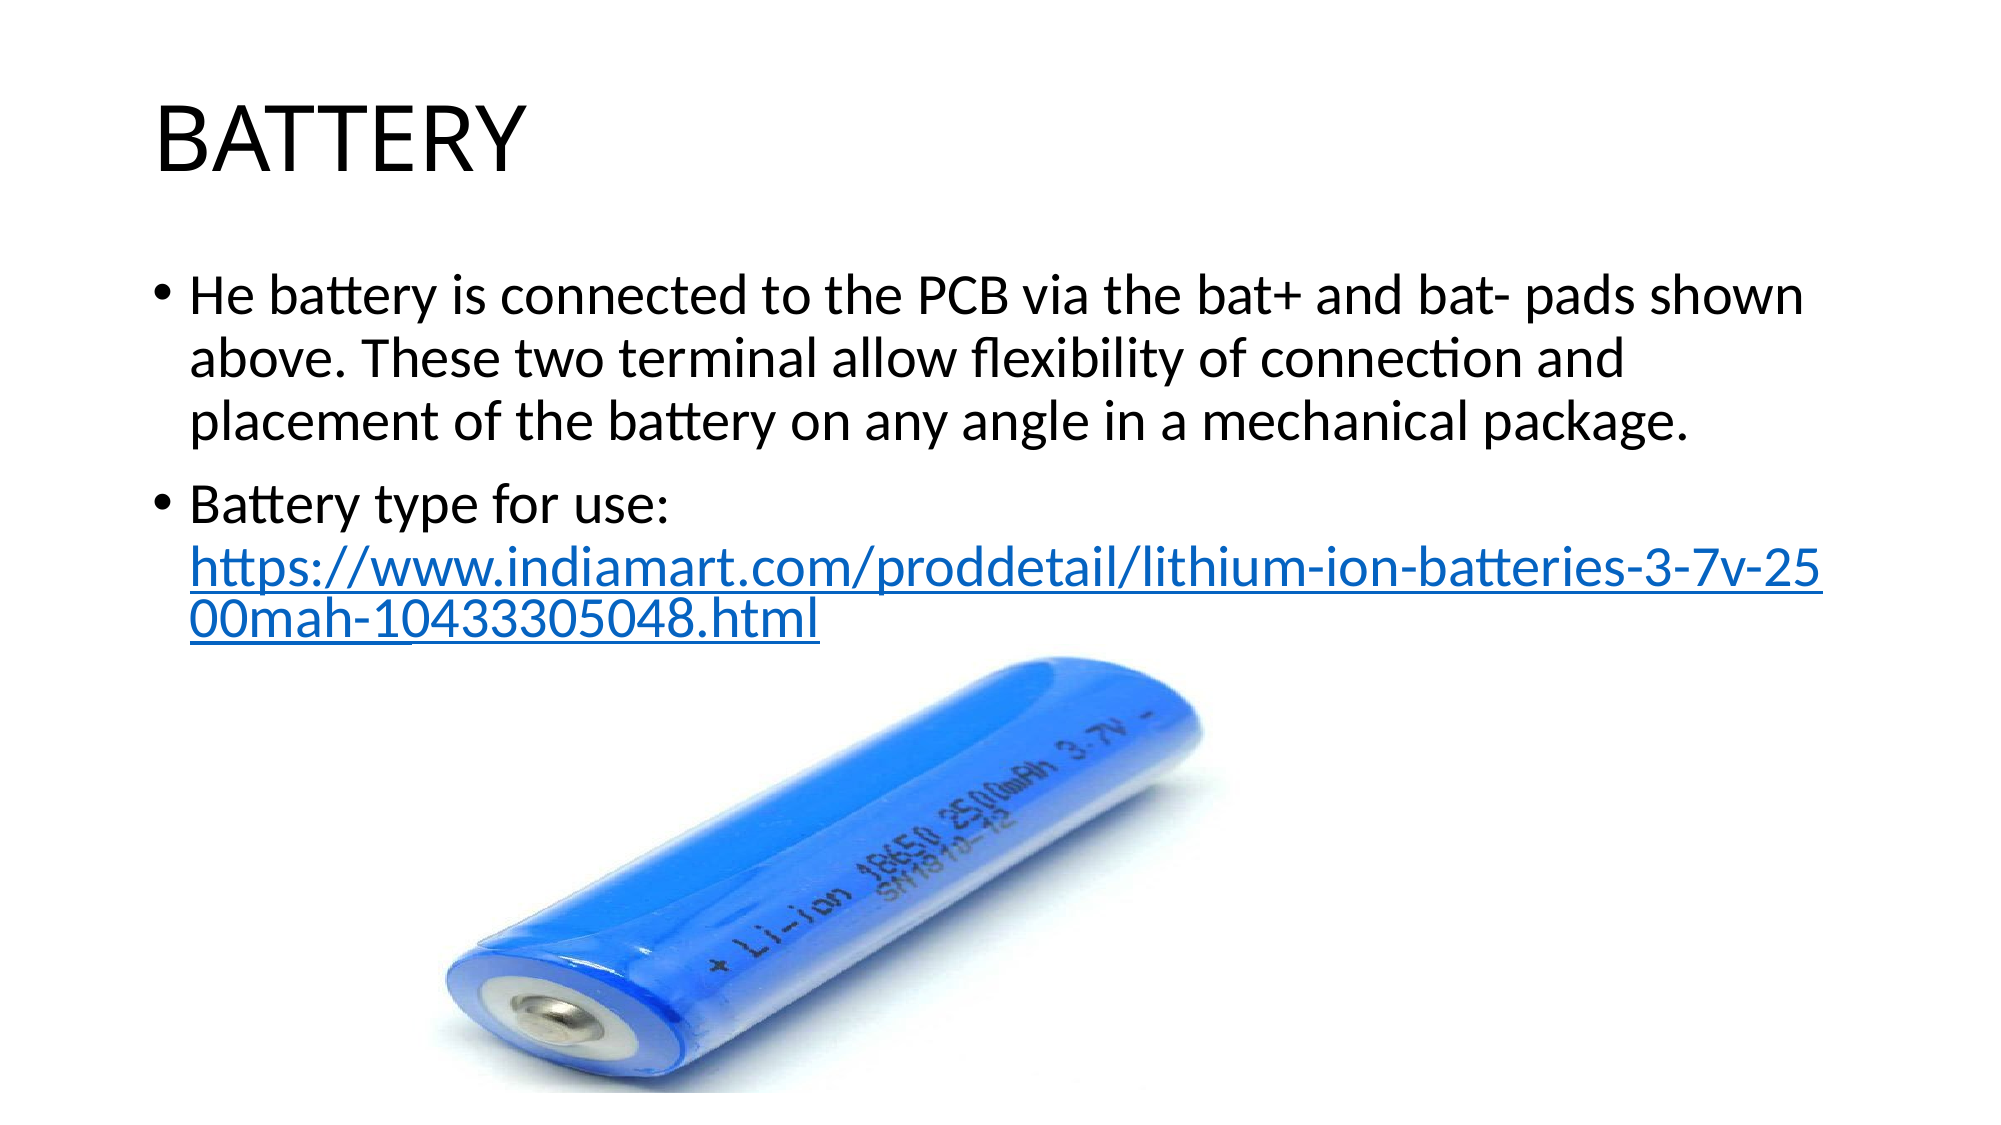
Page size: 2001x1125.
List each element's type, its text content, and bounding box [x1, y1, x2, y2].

title BATTERY [137, 59, 1863, 225]
list He battery is connected to the PCB via the bat+ and bat- pads shown above. These two terminal allow flexibility of connection and placement of the battery on any angle in a mechanical package. Battery type for use: https://www.indiamart.com/proddetail/lithium-ion-batteries-3-7v-2500mah-10433305048.html [137, 256, 1863, 1014]
picture [412, 644, 1247, 1093]
